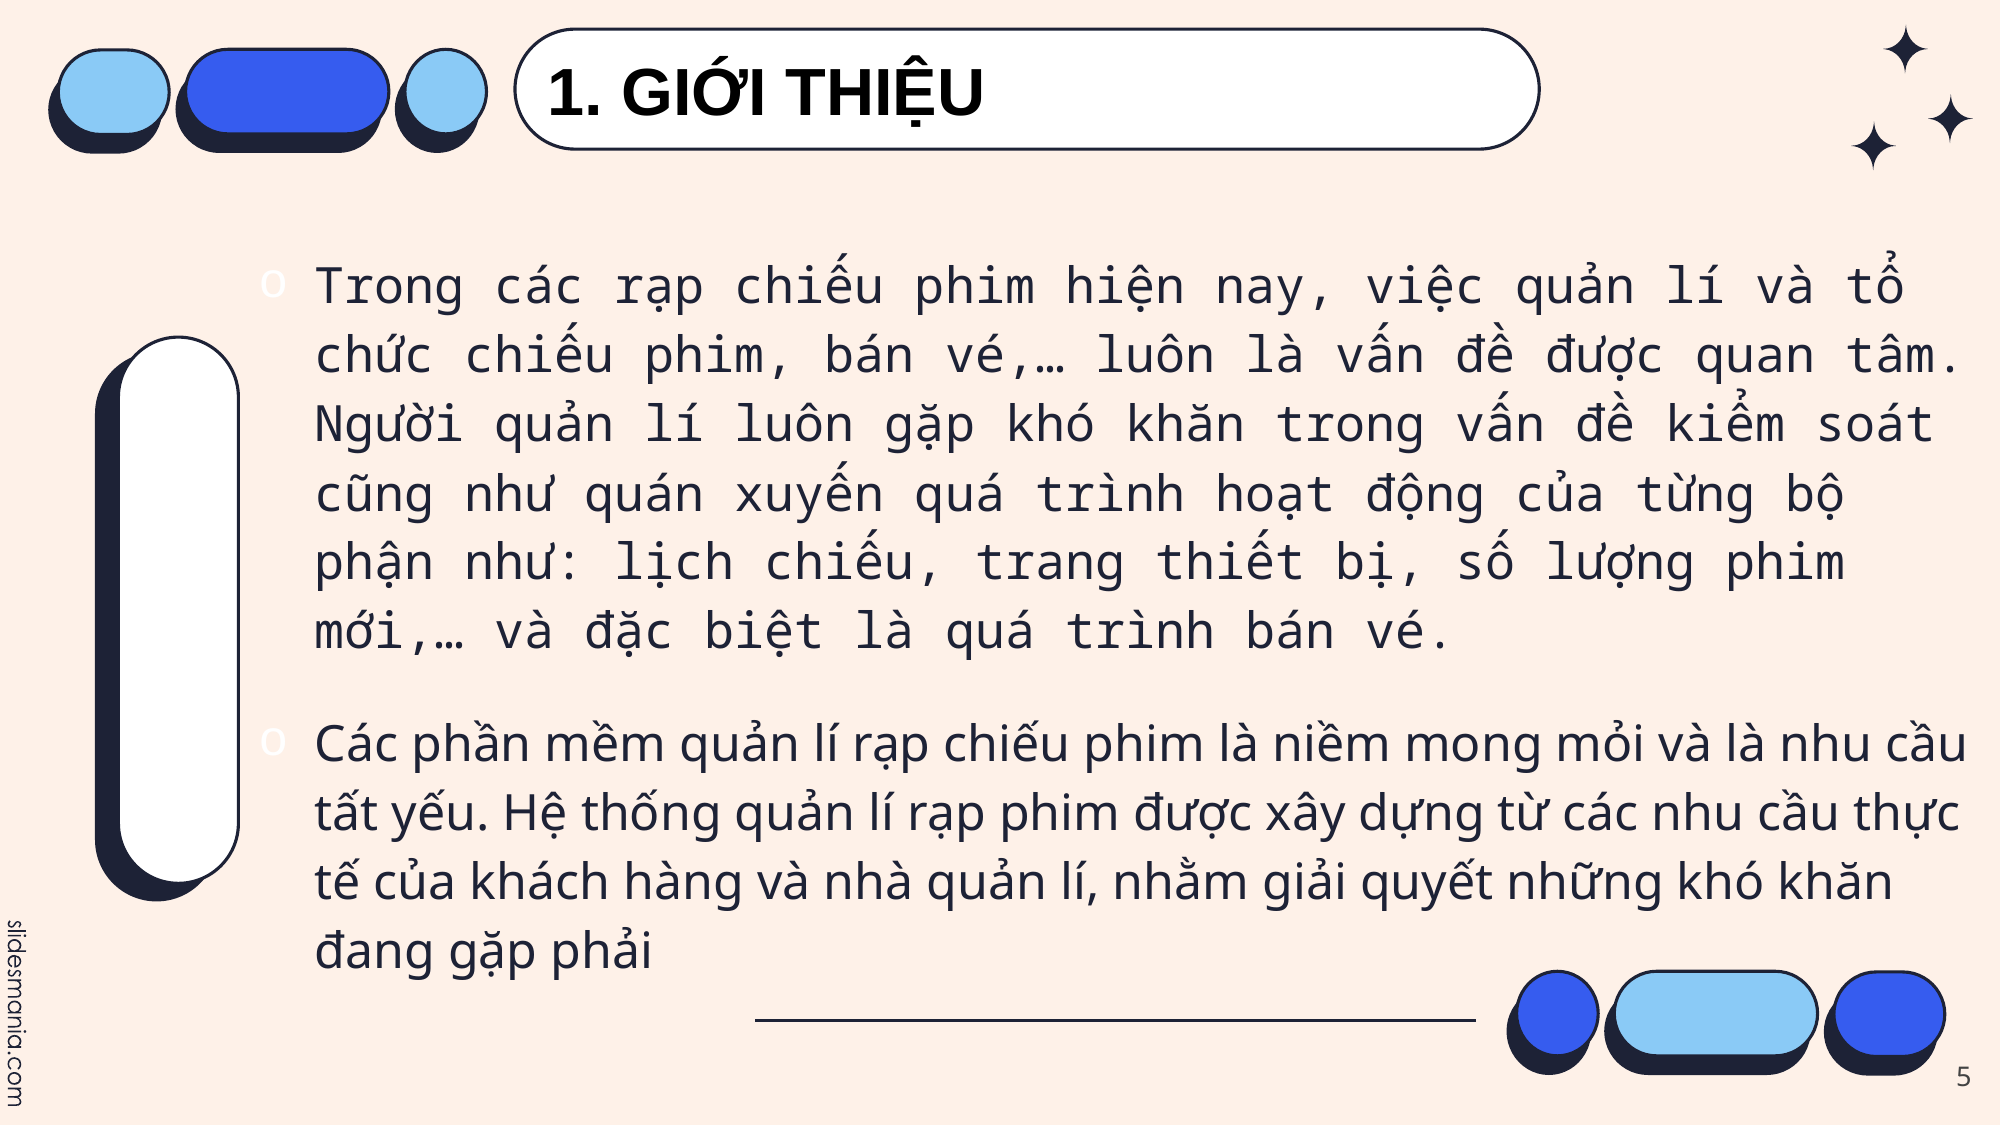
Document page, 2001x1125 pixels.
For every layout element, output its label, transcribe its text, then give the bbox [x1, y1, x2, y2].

text_box [96, 358, 203, 900]
slide_number 5 [1871, 1038, 1992, 1125]
text_box 1. GIỚI THIỆU [514, 29, 1540, 150]
list Trong các rạp chiếu phim hiện nay, việc quản lí và tổ chức chiếu phim, bán vé,… luôn là vấn đề được quan tâm. Người quản lí luôn gặp khó khăn trong vấn đề kiểm soát cũng như quán xuyến quá trình hoạt động của từng bộ phận như: lịch chiếu, trang thiết bị, số lượng phim mới,… và đặc biệt là quá trình bán vé. Các phần mềm quản lí rạp chiếu phim là niềm mong mỏi và là nhu cầu tất yếu. Hệ thống quản lí rạp phim được xây dựng từ các nhu cầu thực tế của khách hàng và nhà quản lí, nhằm giải quyết những khó khăn đang gặp phải [238, 224, 1992, 1007]
text_box [118, 337, 239, 884]
